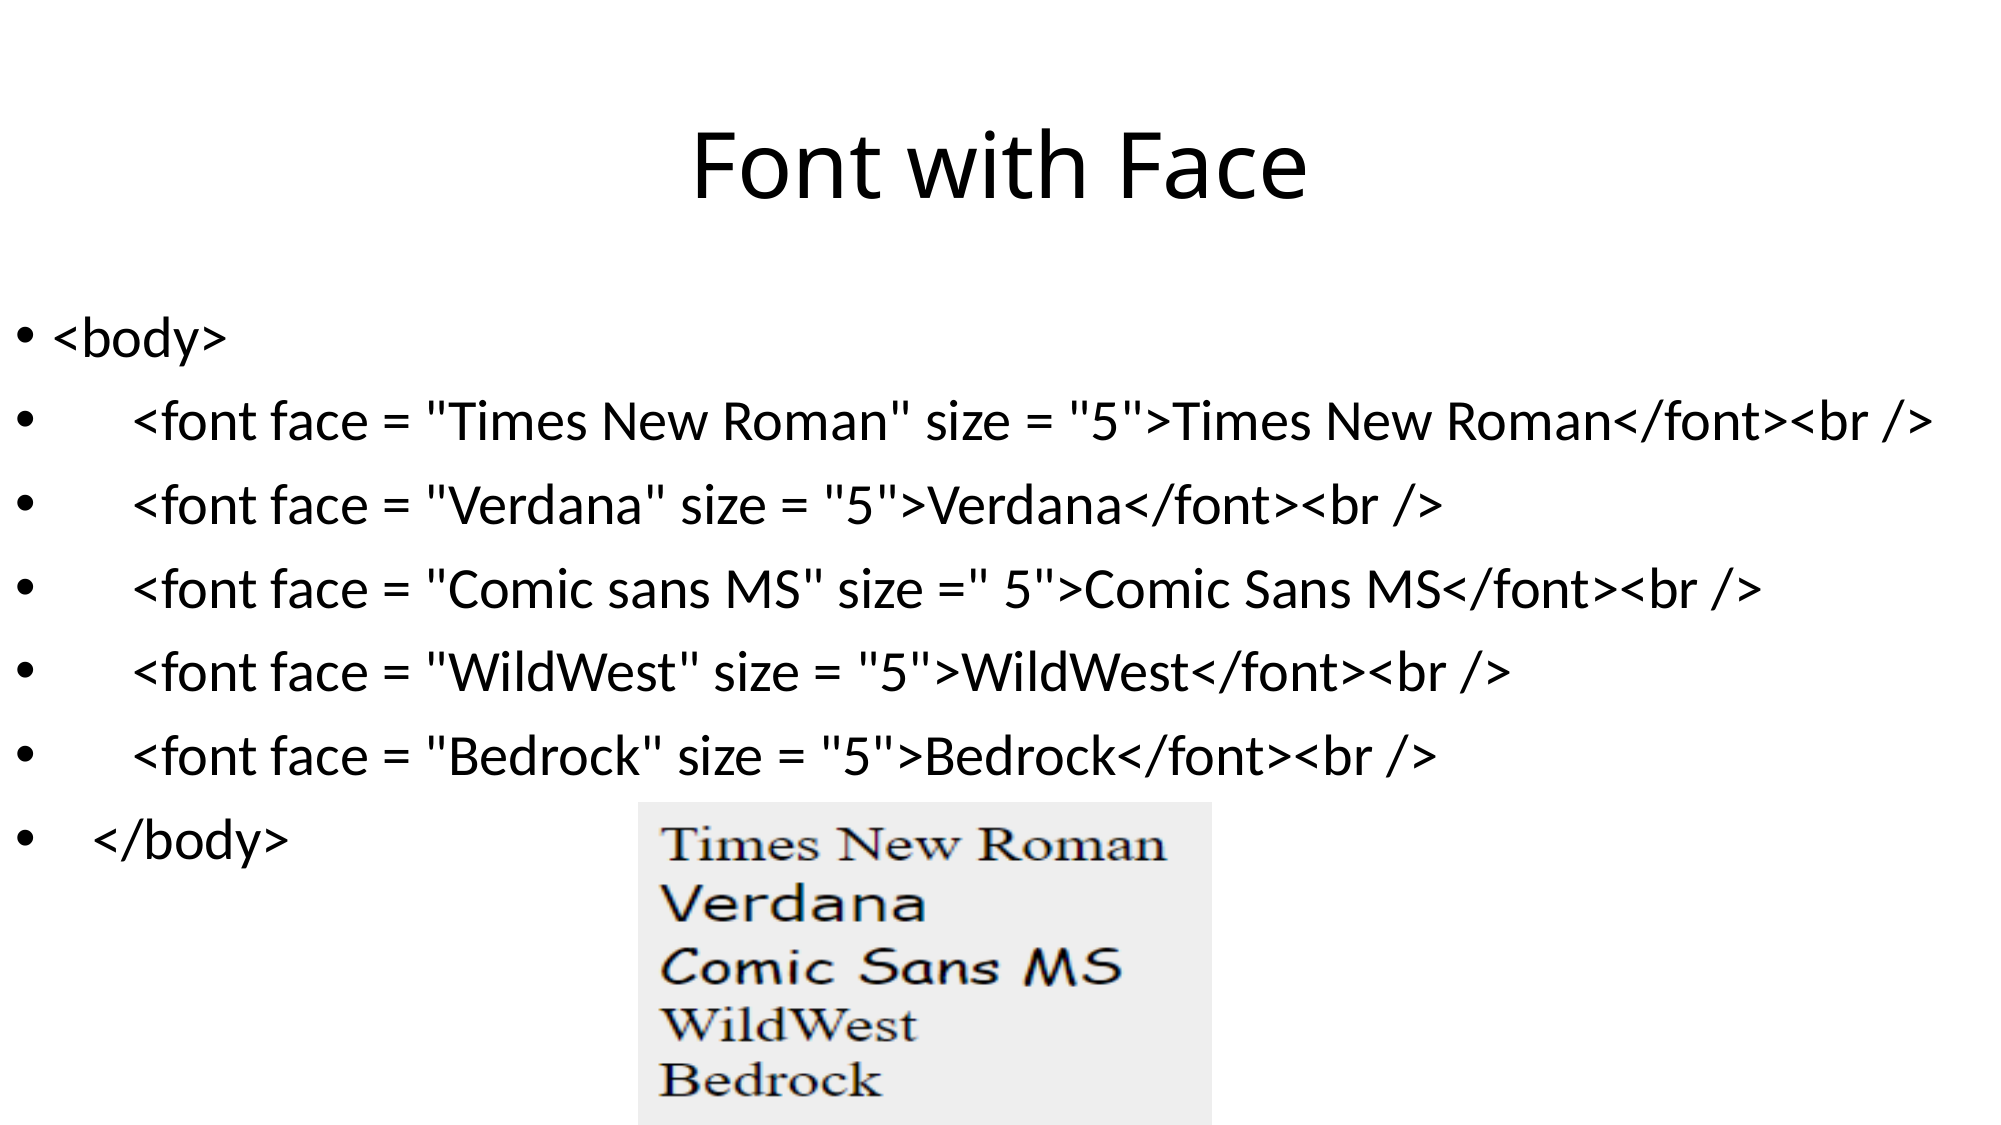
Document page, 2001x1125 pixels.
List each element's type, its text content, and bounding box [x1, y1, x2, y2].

title Font with Face [137, 59, 1863, 278]
list <body> <font face = "Times New Roman" size = "5">Times New Roman</font><br /> <font face = "Verdana" size = "5">Verdana</font><br /> <font face = "Comic sans MS" size =" 5">Comic Sans MS</font><br /> <font face = "WildWest" size = "5">WildWest</font><br /> <font face = "Bedrock" size = "5">Bedrock</font><br /> </body> [0, 299, 2000, 1014]
picture [637, 802, 1212, 1125]
